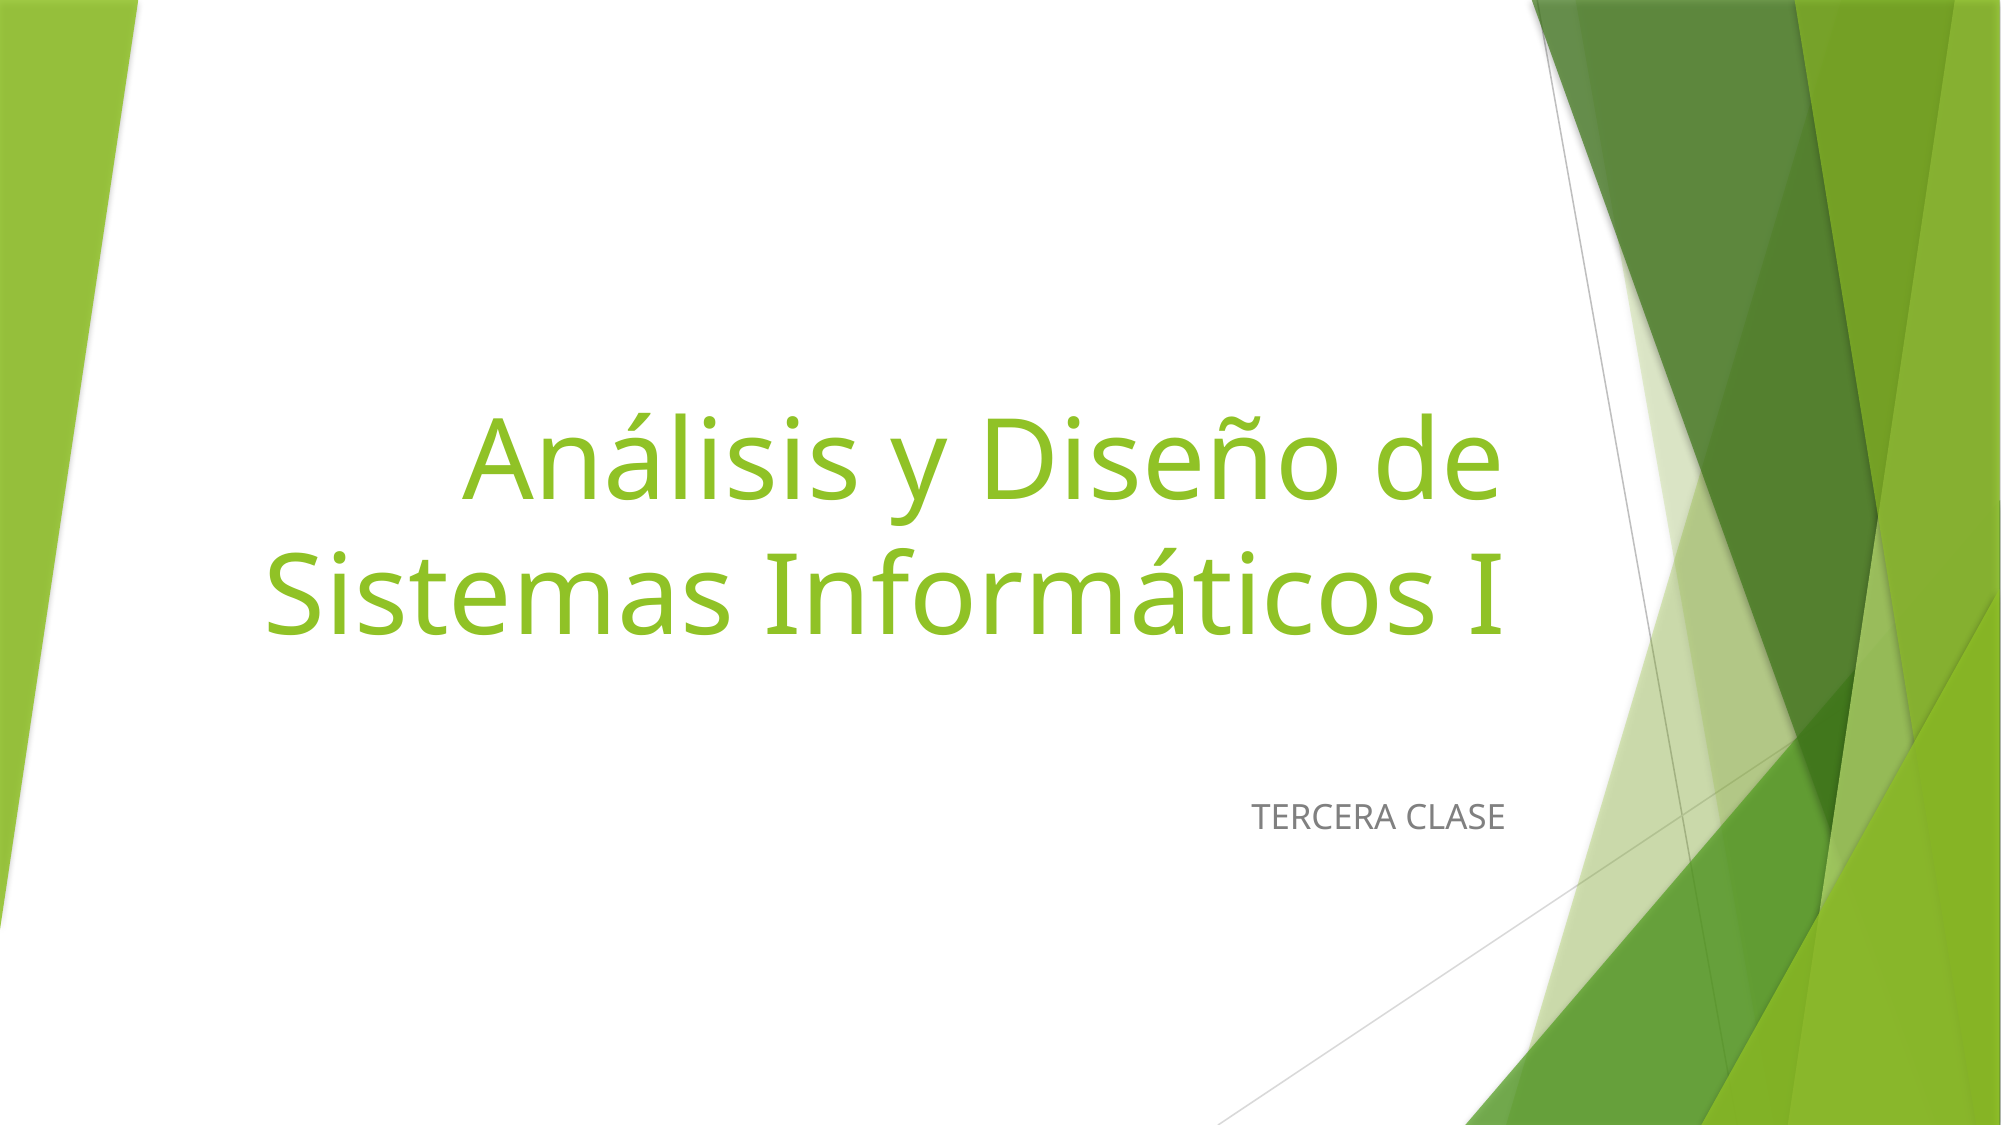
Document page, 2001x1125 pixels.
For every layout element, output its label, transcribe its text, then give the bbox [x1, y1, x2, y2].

subtitle TERCERA CLASE [247, 664, 1522, 845]
title Análisis y Diseño de Sistemas Informáticos I [247, 394, 1522, 664]
